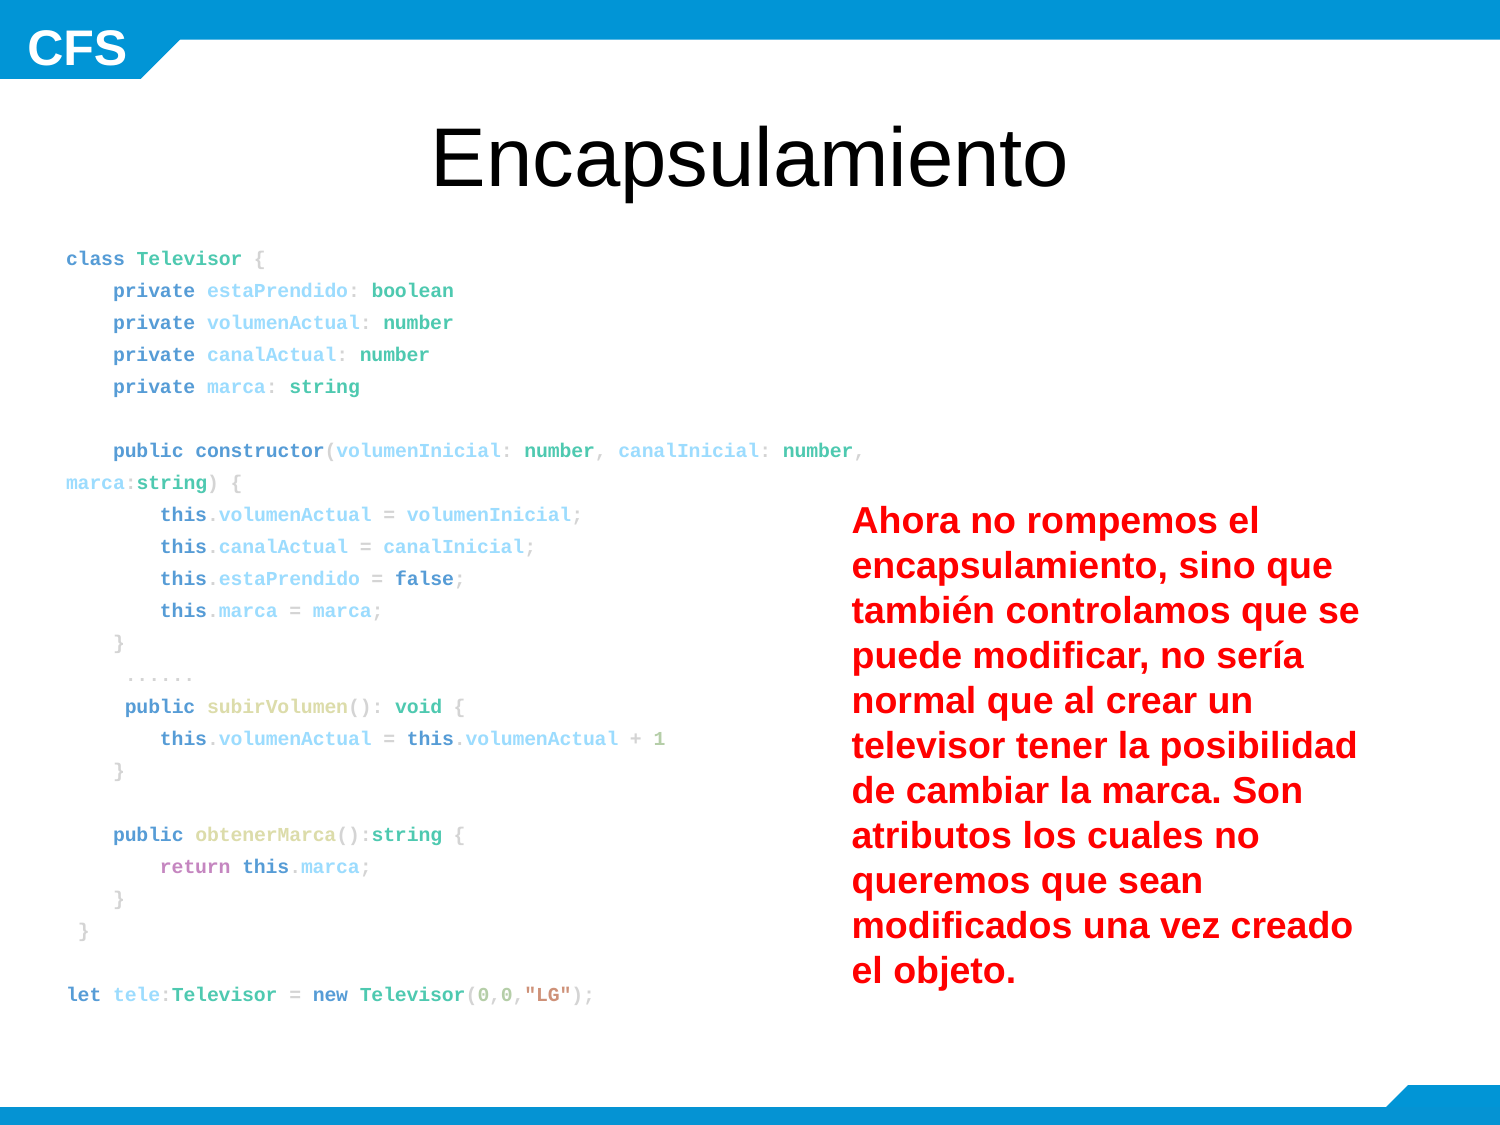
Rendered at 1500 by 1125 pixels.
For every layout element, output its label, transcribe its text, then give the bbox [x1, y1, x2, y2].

title Encapsulamiento [51, 97, 1449, 223]
text_box Ahora no rompemos el encapsulamiento, sino que también controlamos que se puede modificar, no sería normal que al crear un televisor tener la posibilidad de cambiar la marca. Son atributos los cuales no queremos que sean modificados una vez creado el objeto. [836, 474, 1396, 1014]
text_box class Televisor { private estaPrendido: boolean private volumenActual: number private canalActual: number private marca: string public constructor(volumenInicial: number, canalInicial: number, marca:string) { this.volumenActual = volumenInicial; this.canalActual = canalInicial; this.estaPrendido = false; this.marca = marca; } ...... public subirVolumen(): void { this.volumenActual = this.volumenActual + 1 } public obtenerMarca():string { return this.marca; } } let tele:Televisor = new Televisor(0,0,"LG"); [51, 223, 1006, 1125]
